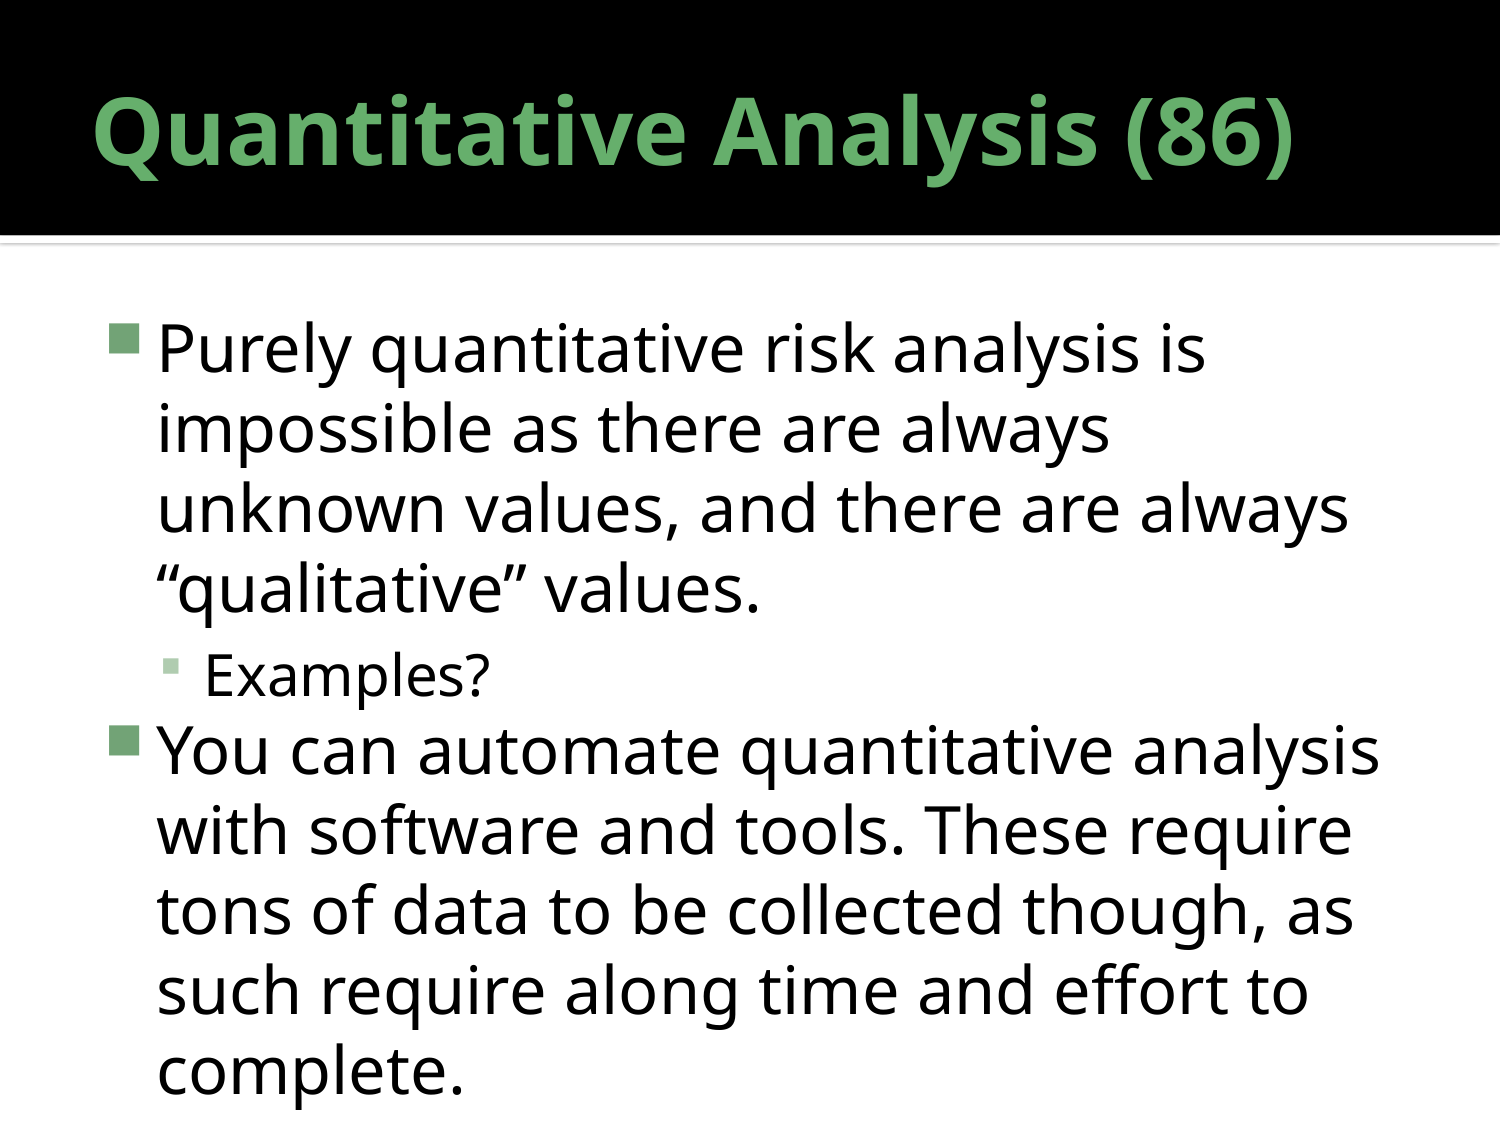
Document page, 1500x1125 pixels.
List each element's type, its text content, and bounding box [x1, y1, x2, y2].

title Quantitative Analysis (86) [75, 25, 1425, 231]
list Purely quantitative risk analysis is impossible as there are always unknown values, and there are always “qualitative” values. Examples? You can automate quantitative analysis with software and tools. These require tons of data to be collected though, as such require along time and effort to complete. [75, 291, 1425, 1050]
